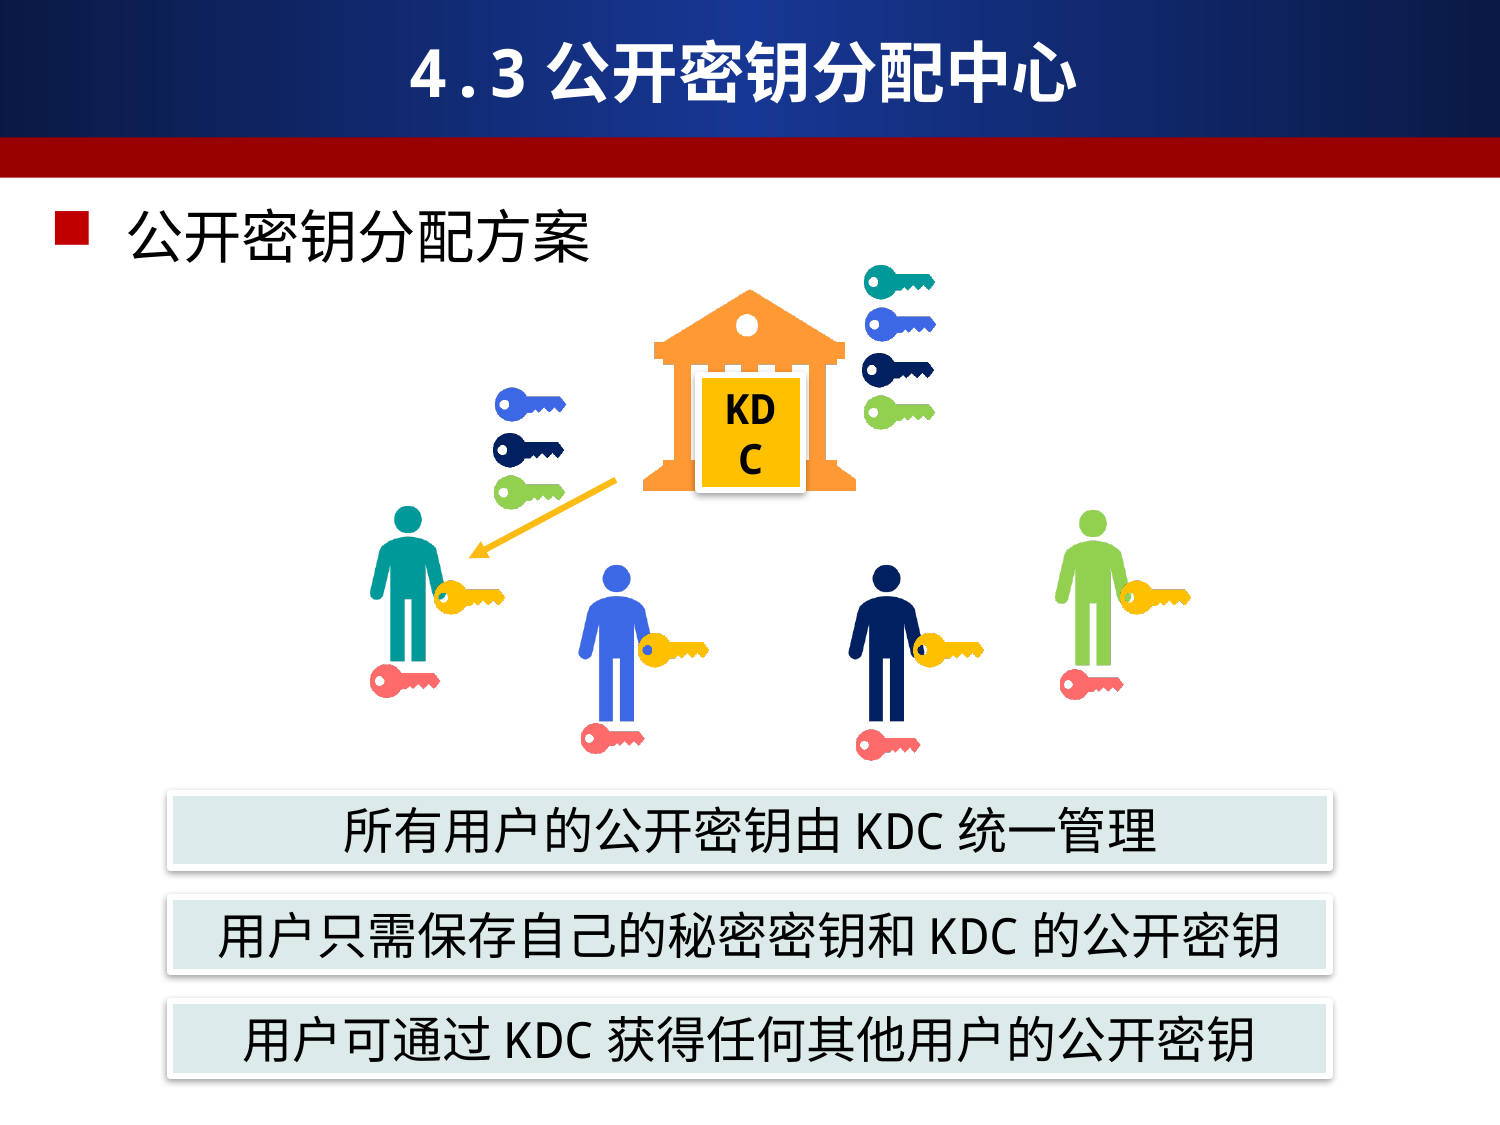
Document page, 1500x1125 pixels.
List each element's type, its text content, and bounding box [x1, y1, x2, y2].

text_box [468, 479, 617, 559]
title 4.3公开密钥分配中心 [50, 24, 1438, 118]
picture [324, 499, 508, 720]
text_box 所有用户的公开密钥由KDC统一管理 [167, 790, 1333, 871]
text_box 公开密钥分配方案 [33, 191, 1390, 280]
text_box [858, 242, 939, 451]
picture [532, 559, 712, 774]
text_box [488, 365, 569, 531]
picture [615, 255, 885, 524]
text_box 用户可通过KDC获得任何其他用户的公开密钥 [167, 998, 1333, 1079]
picture [802, 559, 987, 780]
text_box 用户只需保存自己的秘密密钥和KDC的公开密钥 [167, 894, 1333, 975]
picture [1009, 504, 1194, 719]
